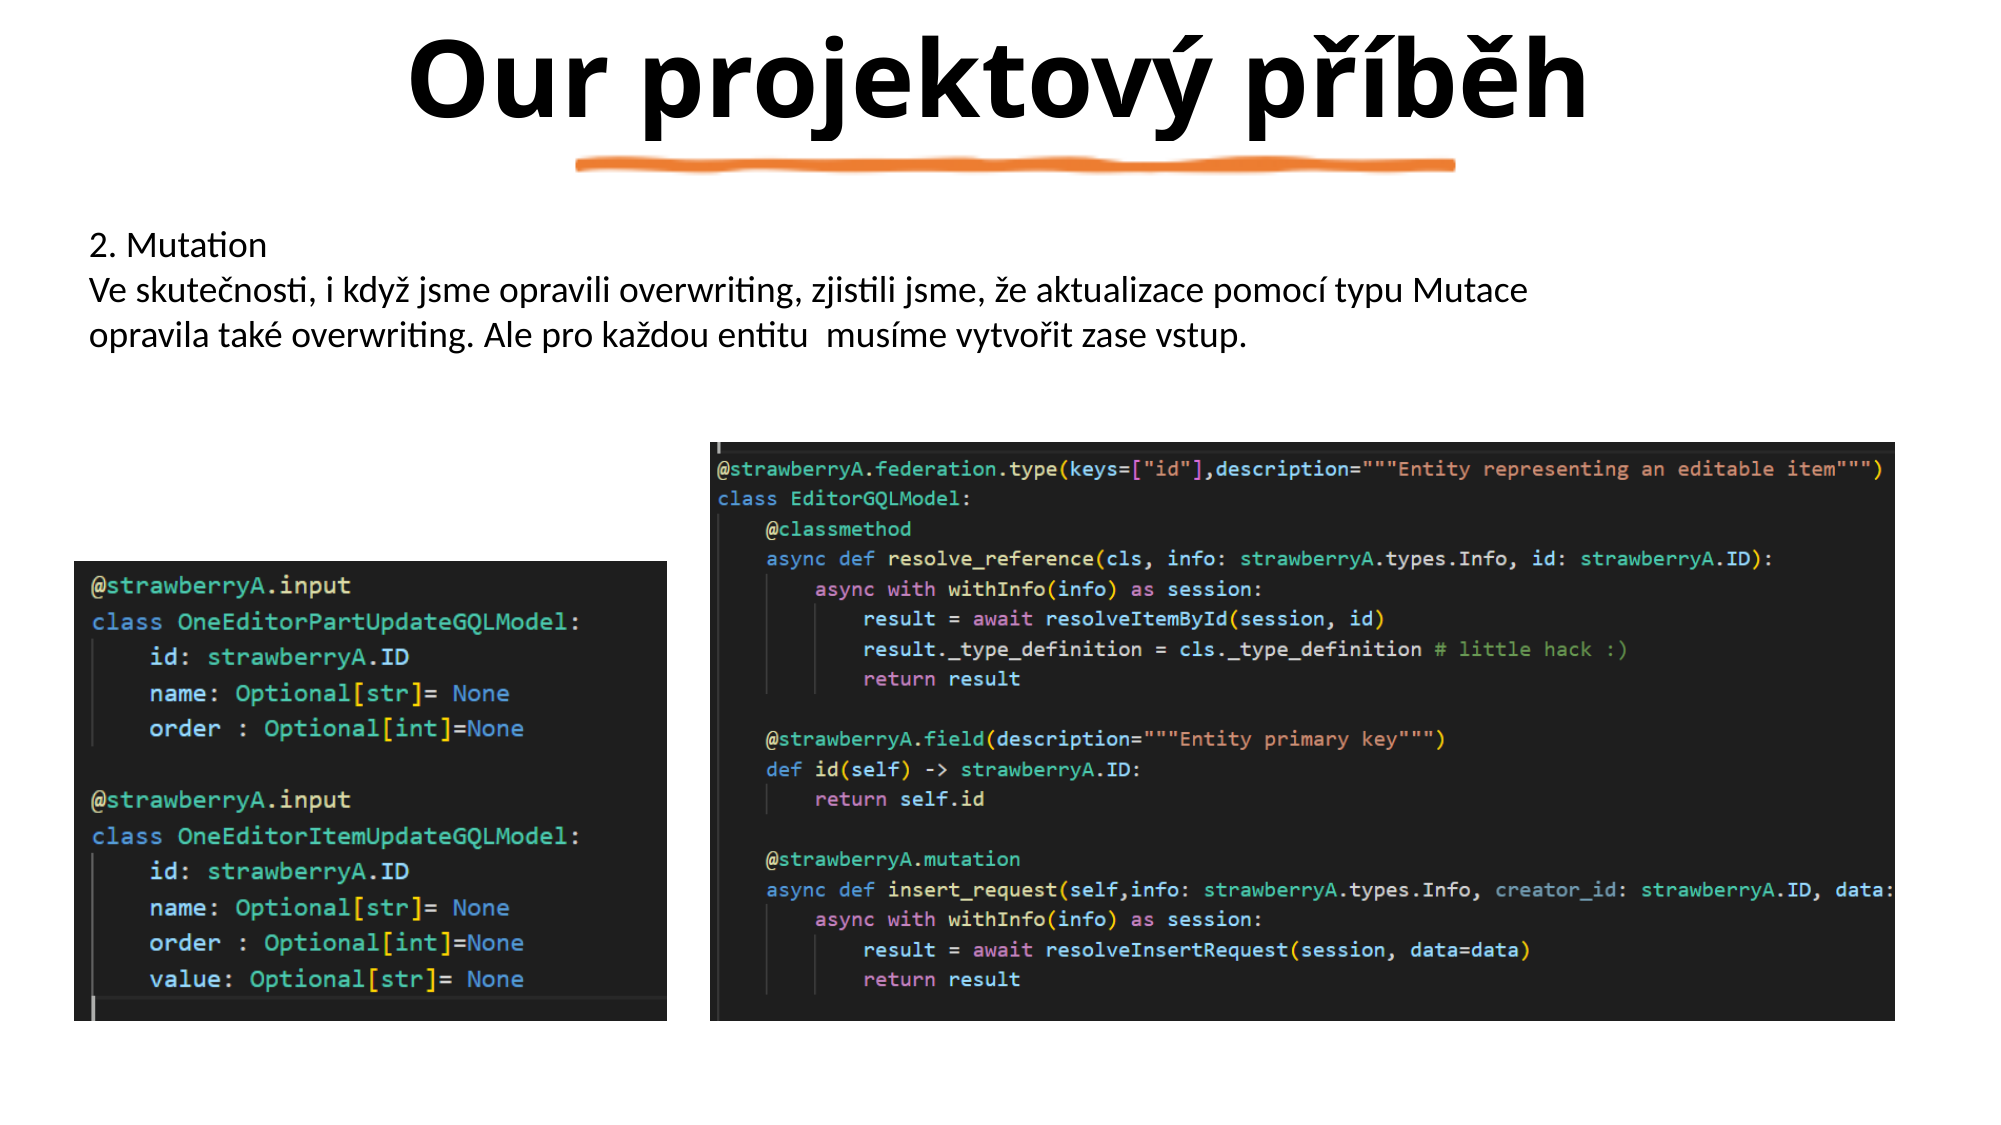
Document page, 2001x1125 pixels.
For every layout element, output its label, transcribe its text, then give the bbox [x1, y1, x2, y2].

picture [574, 141, 1462, 195]
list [74, 561, 667, 1021]
text_box Our projektový příběh [104, 16, 1895, 149]
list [710, 442, 1895, 1021]
text_box 2. Mutation Ve skutečnosti, i když jsme opravili overwriting, zjistili jsme, že aktualizace pomocí typu Mutace opravila také overwriting. Ale pro každou entitu musíme vytvořit zase vstup. [74, 212, 1630, 363]
